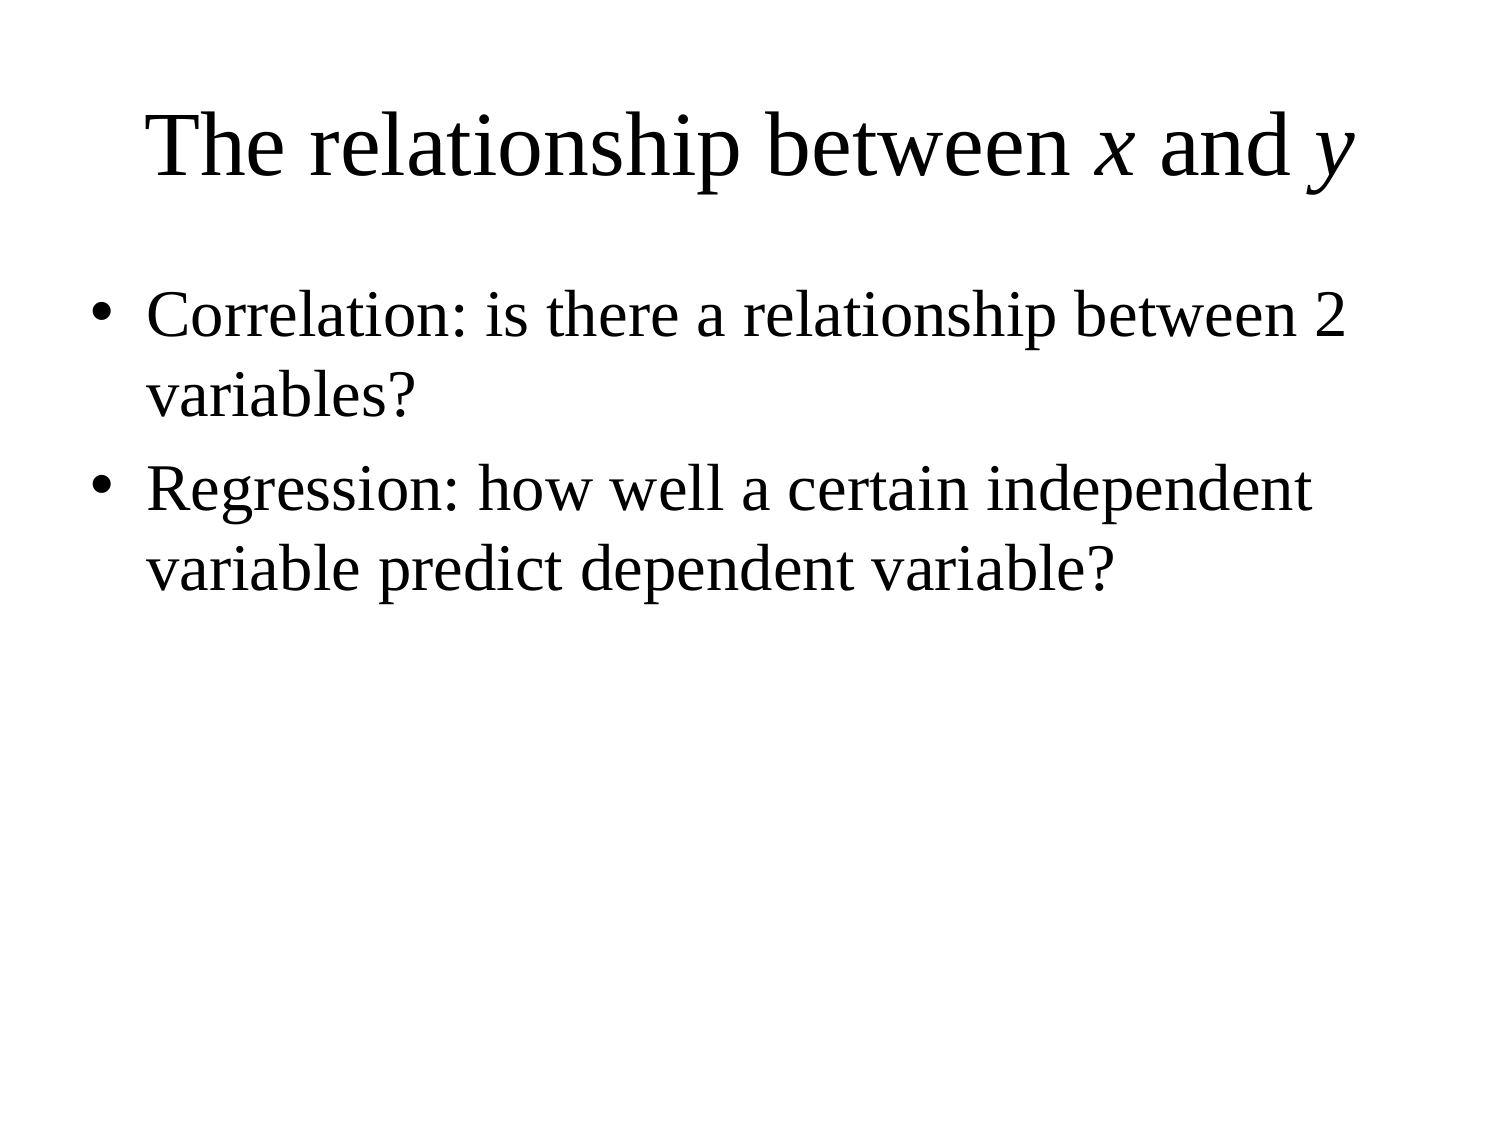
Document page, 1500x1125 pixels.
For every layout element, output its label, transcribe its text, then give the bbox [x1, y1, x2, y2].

title The relationship between x and y [75, 45, 1425, 233]
list Correlation: is there a relationship between 2 variables? Regression: how well a certain independent variable predict dependent variable? [75, 262, 1425, 638]
